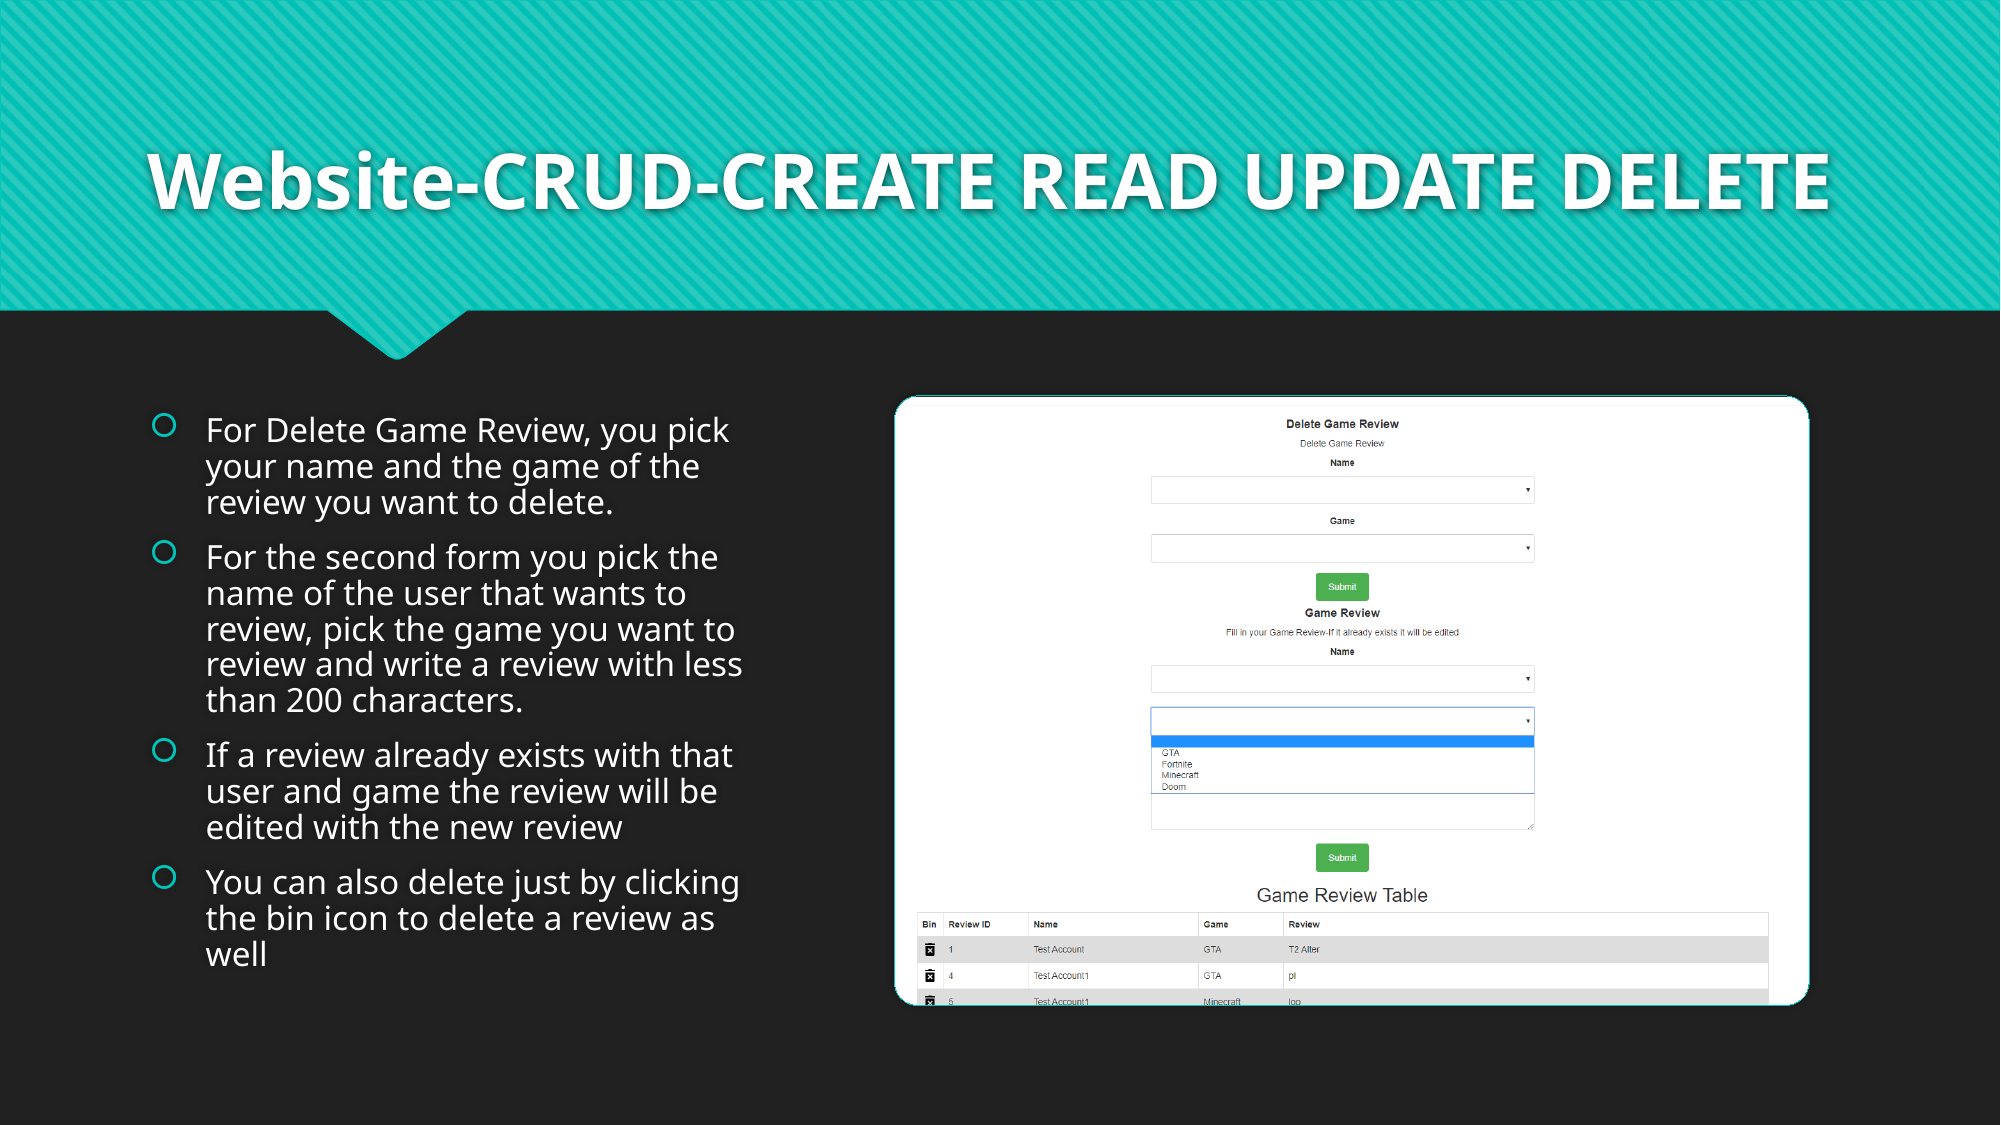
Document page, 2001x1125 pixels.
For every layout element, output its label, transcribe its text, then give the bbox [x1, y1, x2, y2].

list For Delete Game Review, you pick your name and the game of the review you want to delete. For the second form you pick the name of the user that wants to review, pick the game you want to review and write a review with less than 200 characters. If a review already exists with that user and game the review will be edited with the new review You can also delete just by clicking the bin icon to delete a review as well [134, 395, 764, 992]
text_box [0, 0, 2000, 360]
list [894, 395, 1810, 1006]
title Website-CRUD-CREATE READ UPDATE DELETE [132, 73, 1868, 233]
